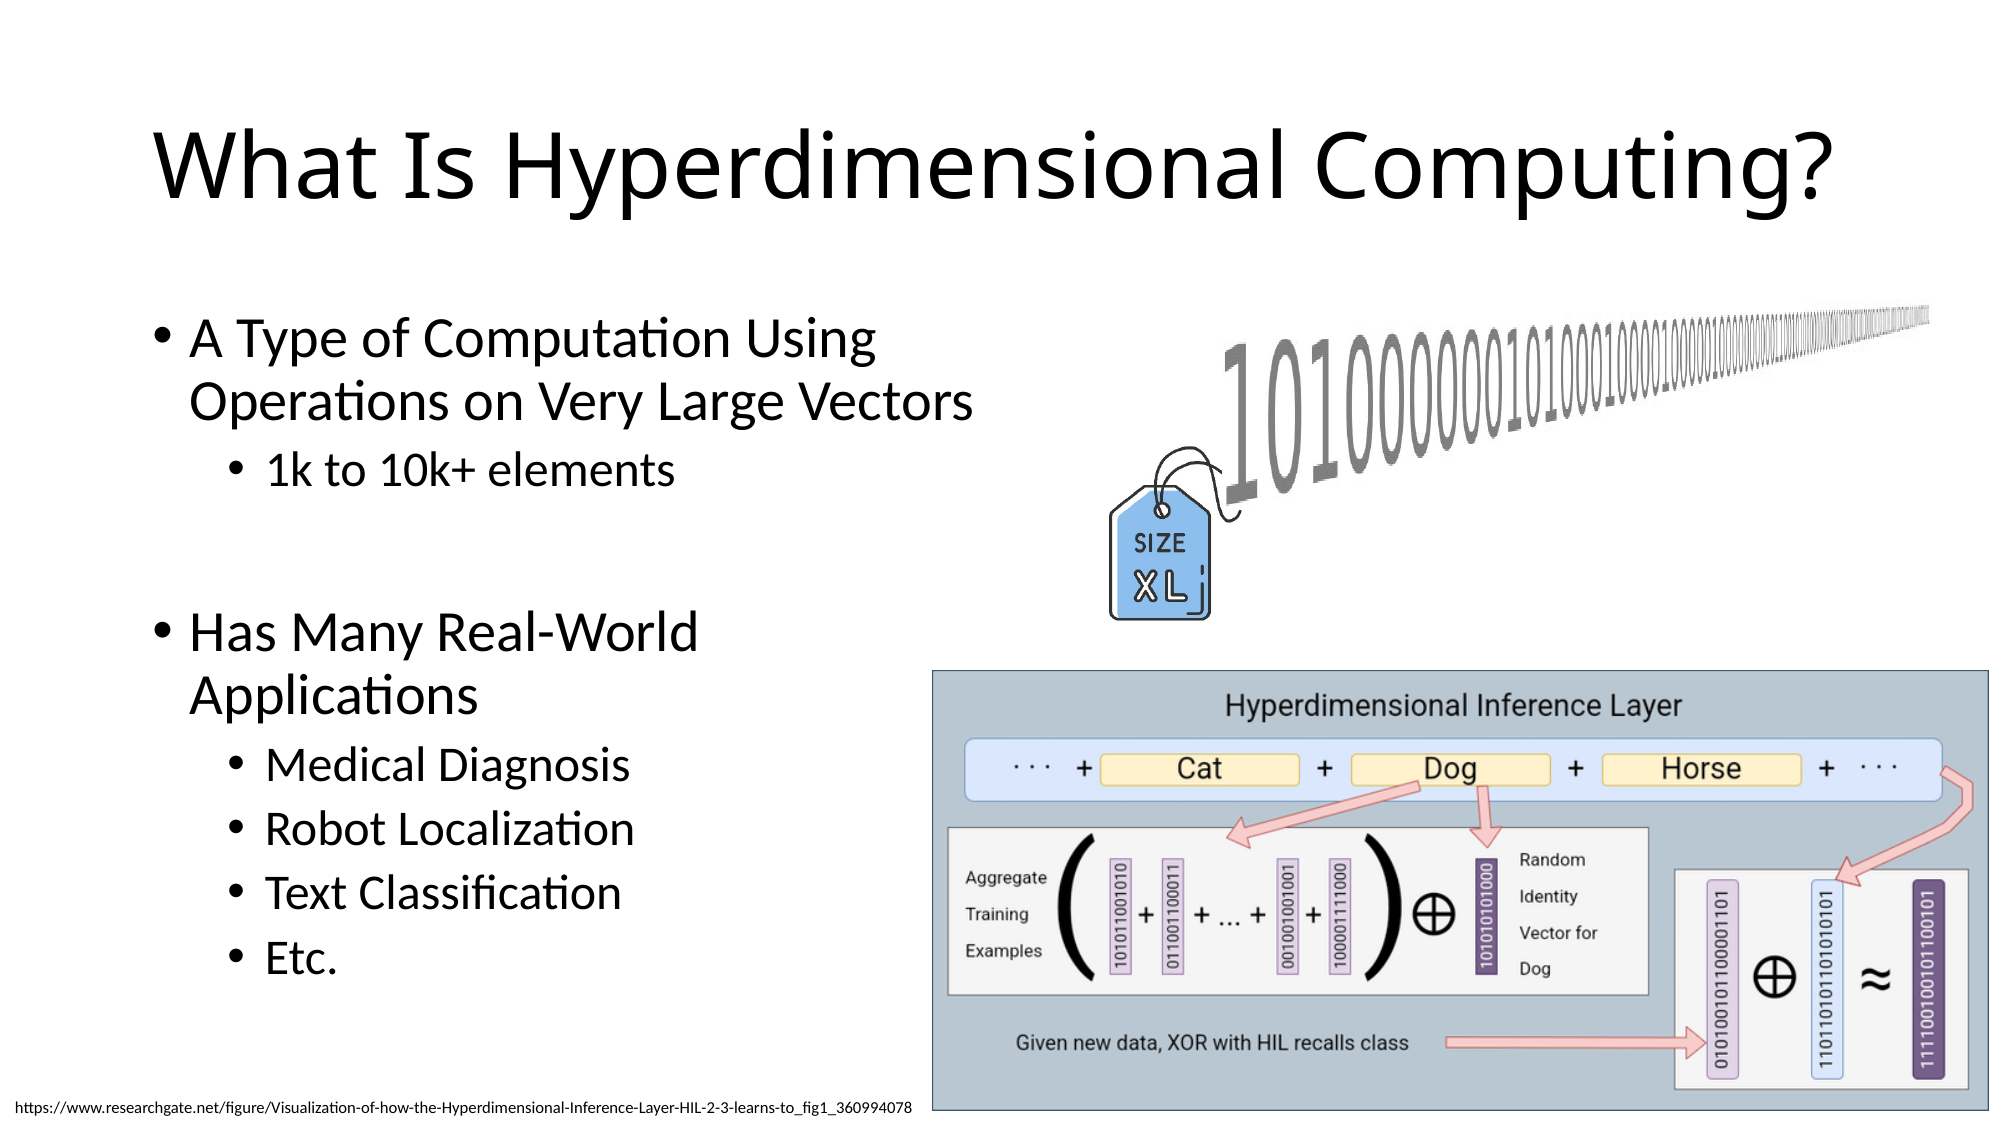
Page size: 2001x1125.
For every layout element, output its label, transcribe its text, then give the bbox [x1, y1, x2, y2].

picture [932, 670, 1989, 1111]
list A Type of Computation Using Operations on Very Large Vectors 1k to 10k+ elements Has Many Real-World Applications Medical Diagnosis Robot Localization Text Classification Etc. [137, 299, 999, 1014]
text_box https://www.researchgate.net/figure/Visualization-of-how-the-Hyperdimensional-Inference-Layer-HIL-2-3-learns-to_fig1_360994078 [0, 1089, 969, 1125]
title What Is Hyperdimensional Computing? [137, 59, 1863, 278]
picture [1097, 299, 1932, 633]
